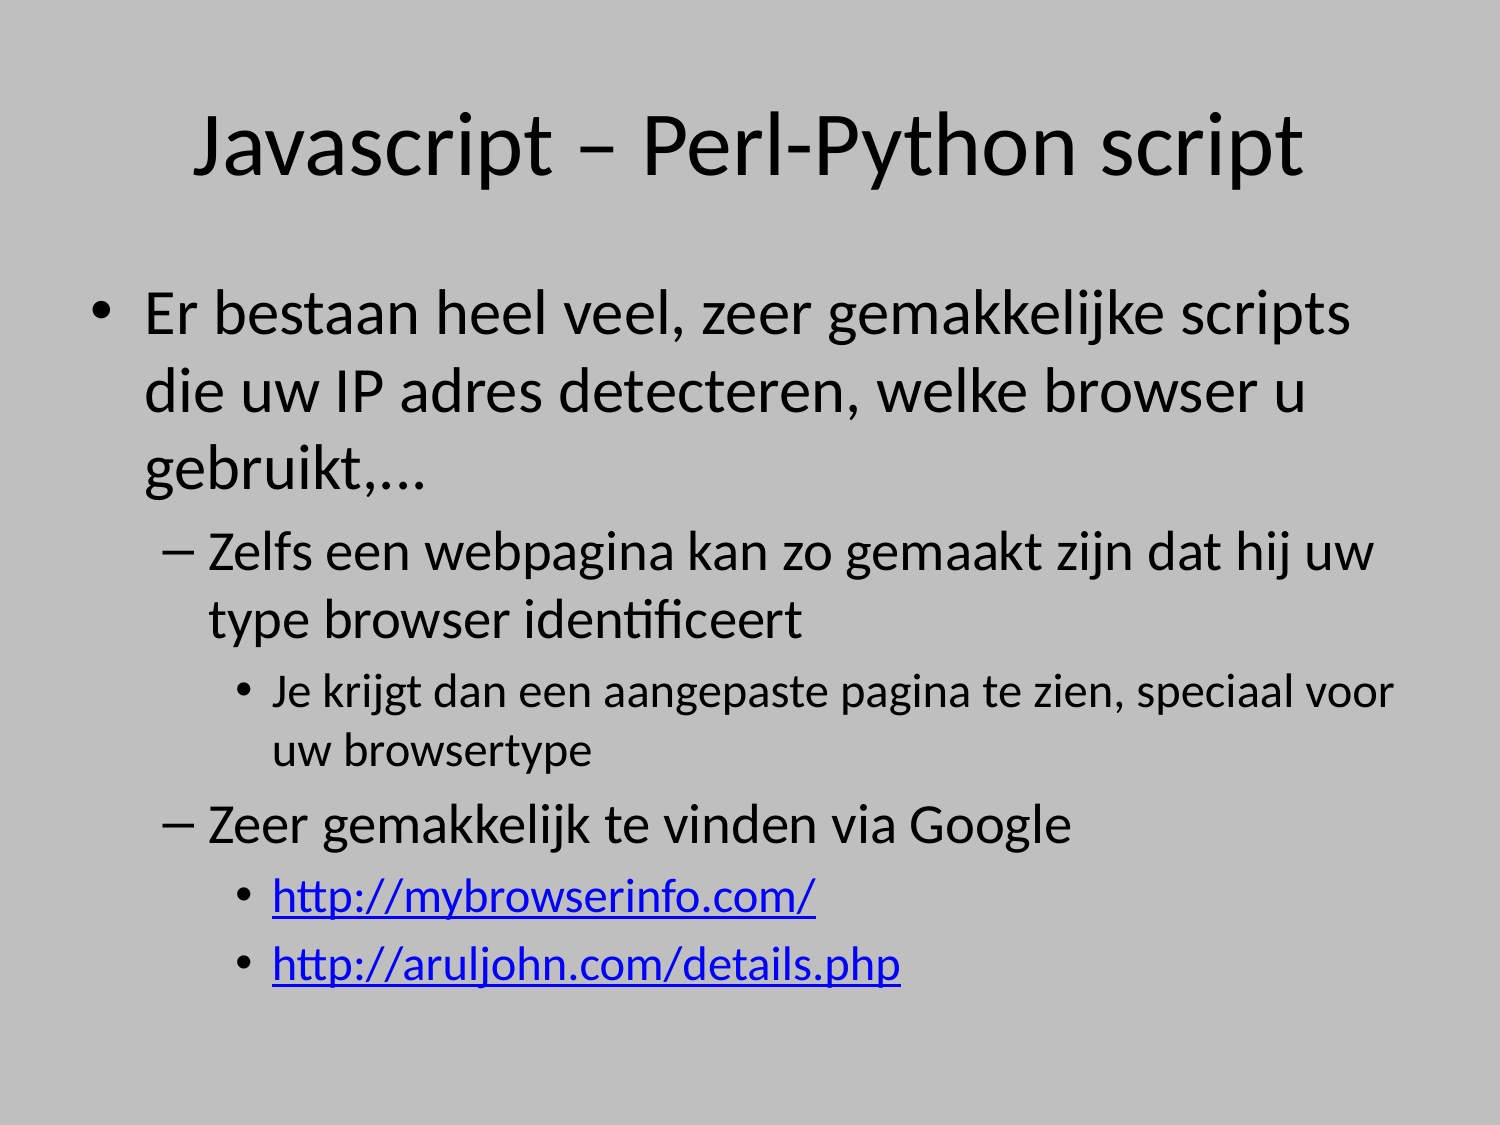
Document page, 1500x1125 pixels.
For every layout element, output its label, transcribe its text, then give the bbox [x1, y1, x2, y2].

list Er bestaan heel veel, zeer gemakkelijke scripts die uw IP adres detecteren, welke browser u gebruikt,... Zelfs een webpagina kan zo gemaakt zijn dat hij uw type browser identificeert Je krijgt dan een aangepaste pagina te zien, speciaal voor uw browsertype Zeer gemakkelijk te vinden via Google http://mybrowserinfo.com/ http://aruljohn.com/details.php [75, 262, 1425, 1005]
title Javascript – Perl-Python script [75, 45, 1425, 233]
